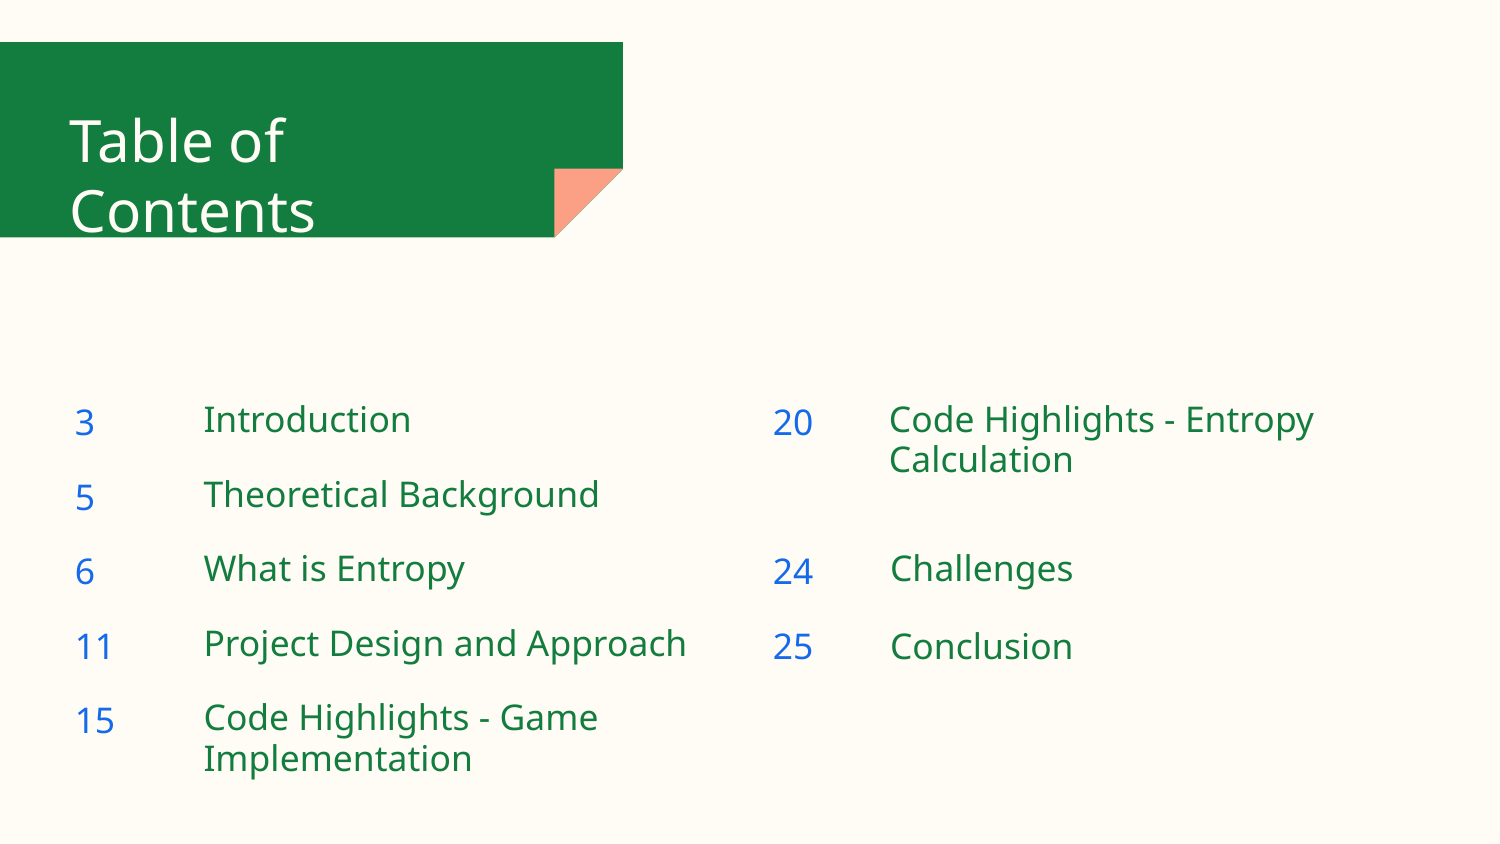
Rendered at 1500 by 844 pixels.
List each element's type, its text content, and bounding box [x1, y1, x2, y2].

subtitle Theoretical Background [188, 459, 719, 534]
subtitle Code Highlights - Game Implementation [188, 683, 719, 844]
text_box 25 [757, 608, 836, 682]
text_box 24 [757, 534, 836, 607]
title Table of Contents [54, 89, 554, 261]
text_box 3 [59, 385, 139, 458]
subtitle What is Entropy [188, 534, 719, 608]
text_box Conclusion [875, 608, 1368, 682]
text_box 11 [59, 608, 139, 682]
subtitle Project Design and Approach [188, 608, 719, 683]
text_box 20 [757, 385, 836, 458]
text_box Challenges [875, 530, 1172, 574]
text_box 6 [59, 534, 139, 607]
subtitle Introduction [188, 385, 719, 459]
text_box 5 [59, 459, 139, 533]
text_box 15 [59, 683, 139, 756]
subtitle Code Highlights - Entropy Calculation [874, 385, 1405, 844]
